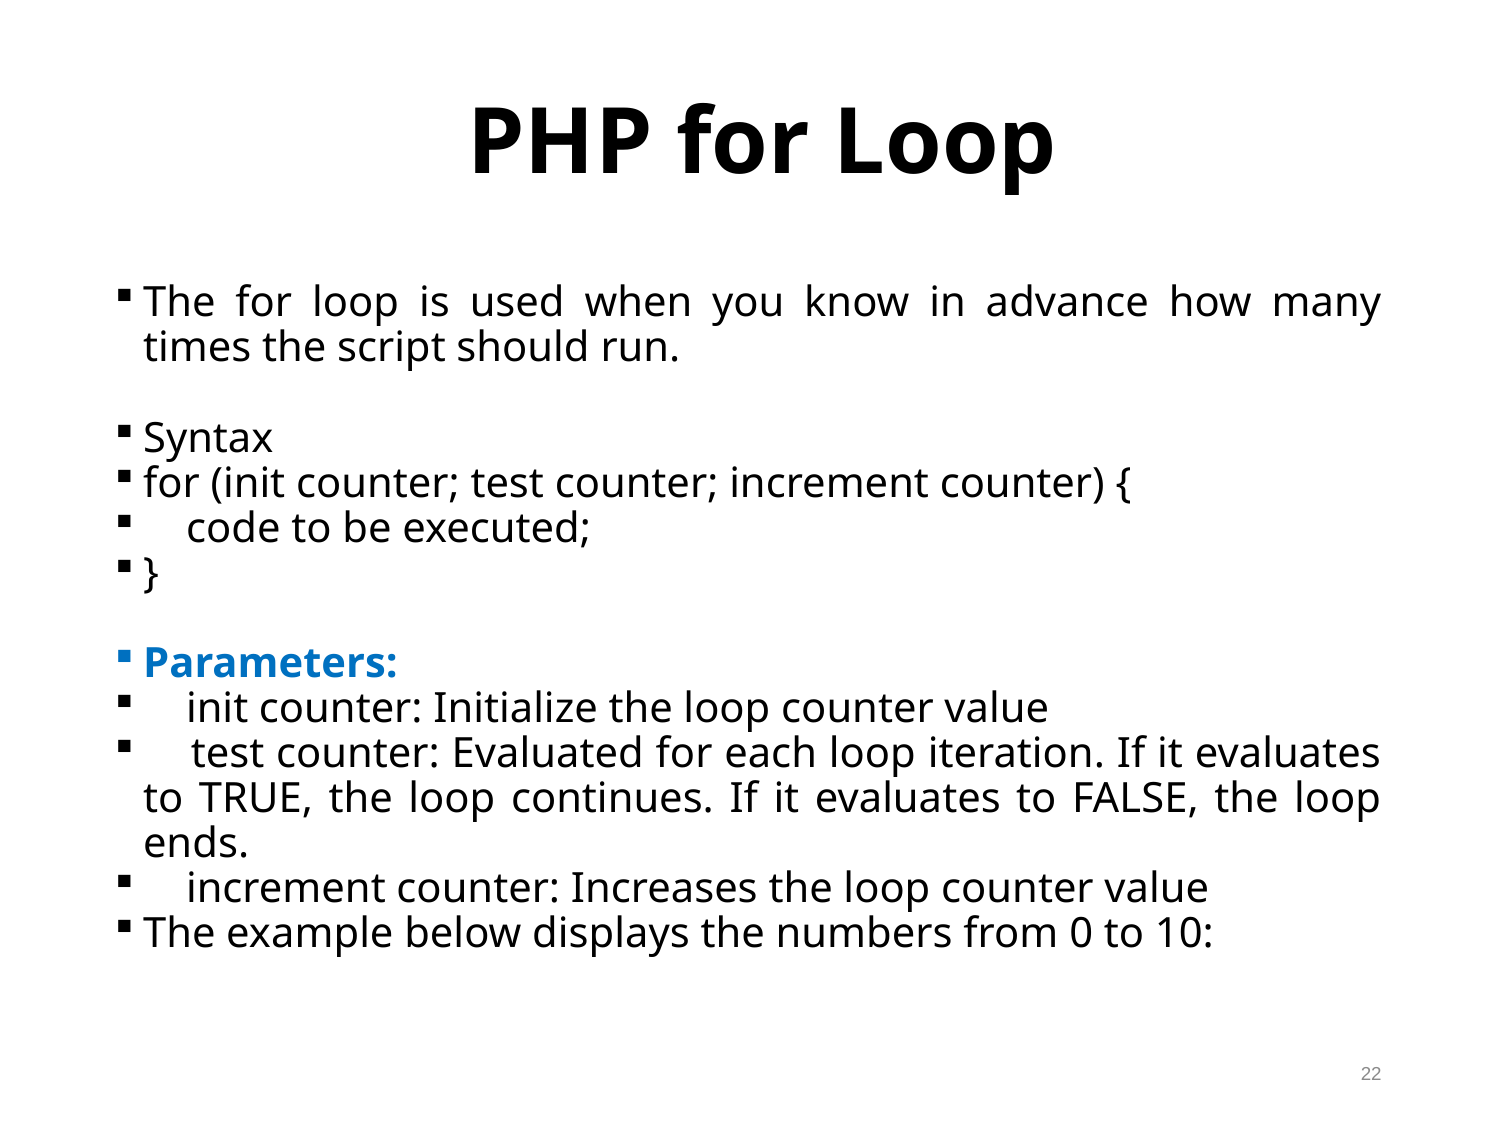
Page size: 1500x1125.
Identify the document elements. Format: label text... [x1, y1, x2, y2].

text_box PHP for Loop [99, 74, 1425, 200]
slide_number 22 [1059, 1042, 1397, 1103]
list The for loop is used when you know in advance how many times the script should run. Syntax for (init counter; test counter; increment counter) { code to be executed; } Parameters: init counter: Initialize the loop counter value test counter: Evaluated for each loop iteration. If it evaluates to TRUE, the loop continues. If it evaluates to FALSE, the loop ends. increment counter: Increases the loop counter value The example below displays the numbers from 0 to 10: [99, 223, 1397, 1049]
